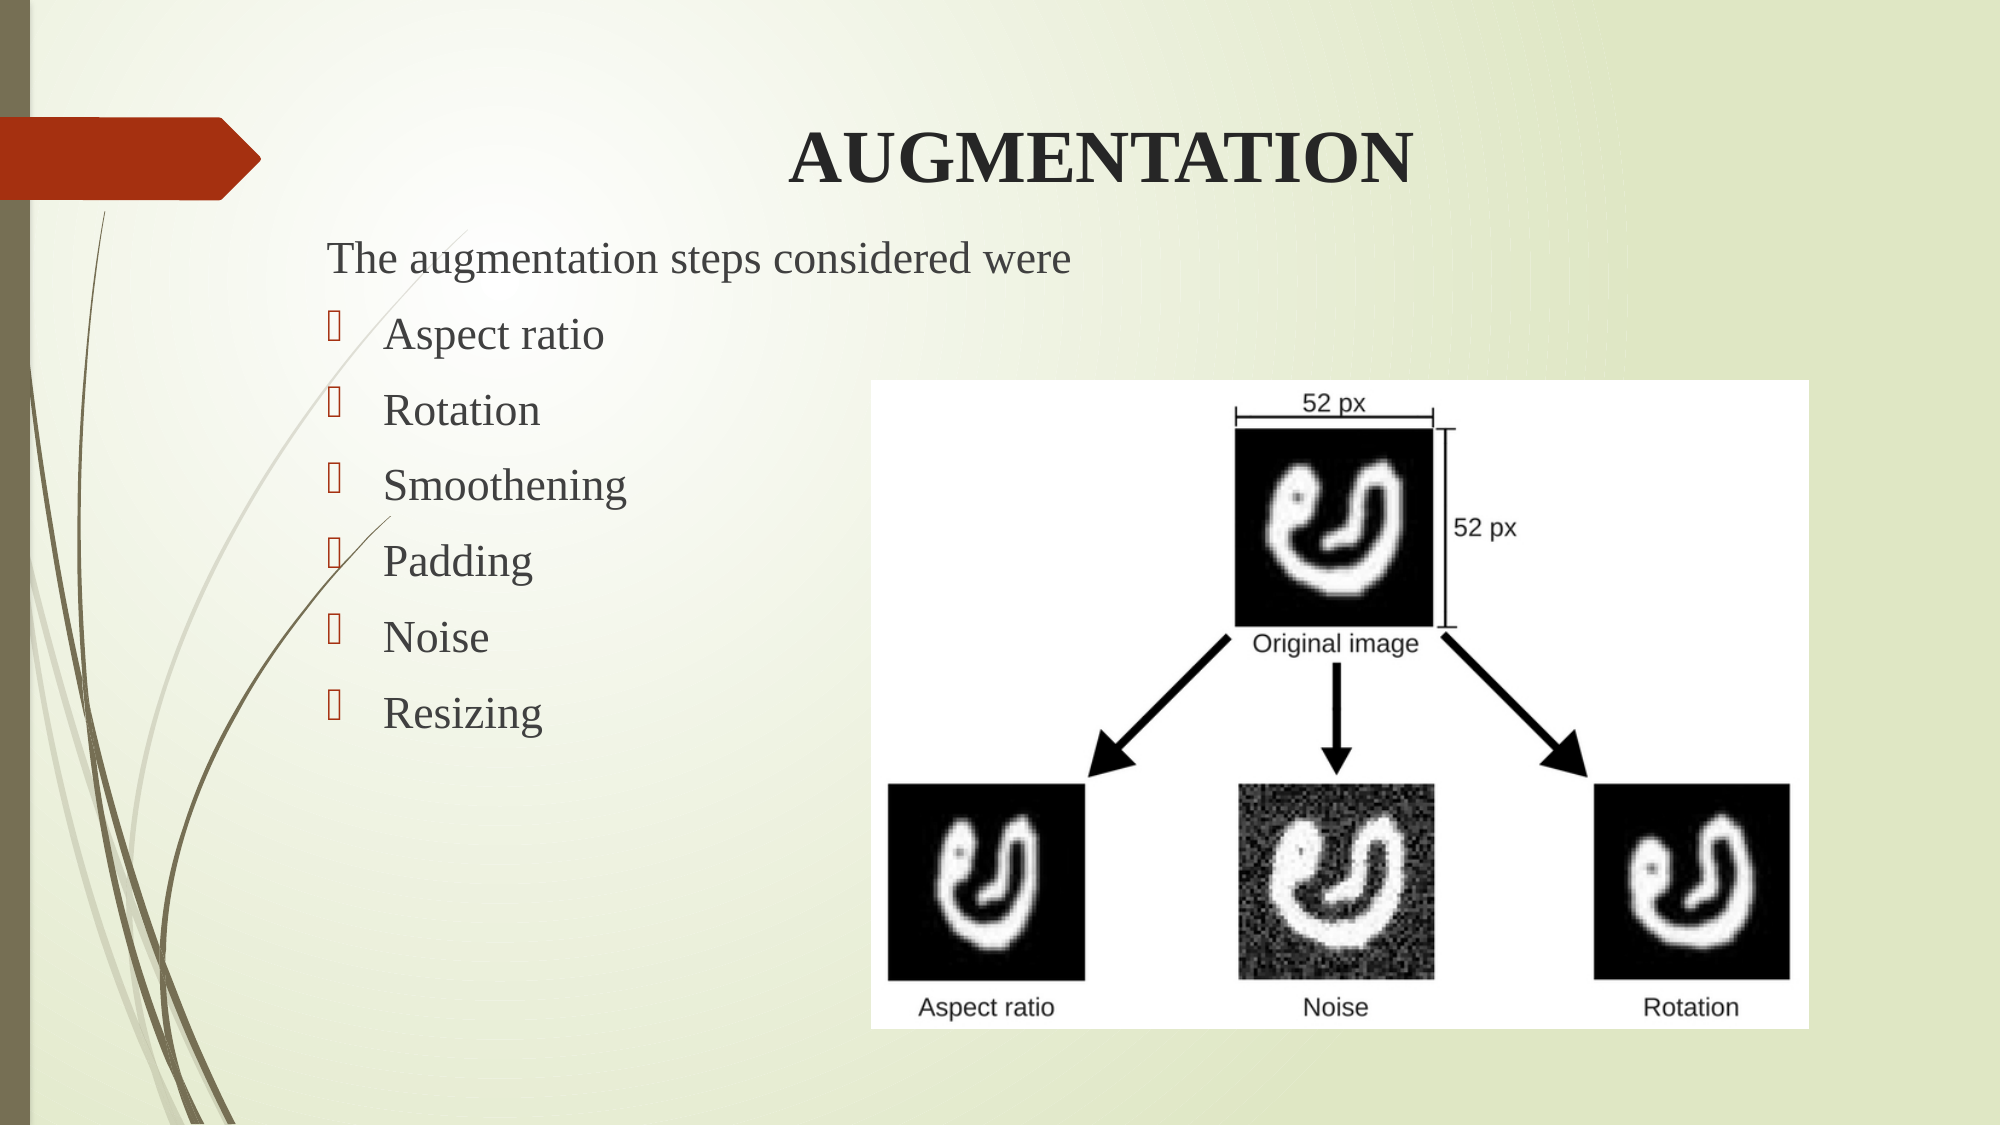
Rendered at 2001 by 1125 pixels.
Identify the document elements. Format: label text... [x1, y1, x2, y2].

picture [871, 380, 1809, 1030]
title AUGMENTATION [370, 99, 1833, 221]
list The augmentation steps considered were Aspect ratio Rotation Smoothening Padding Noise Resizing [311, 220, 1775, 840]
